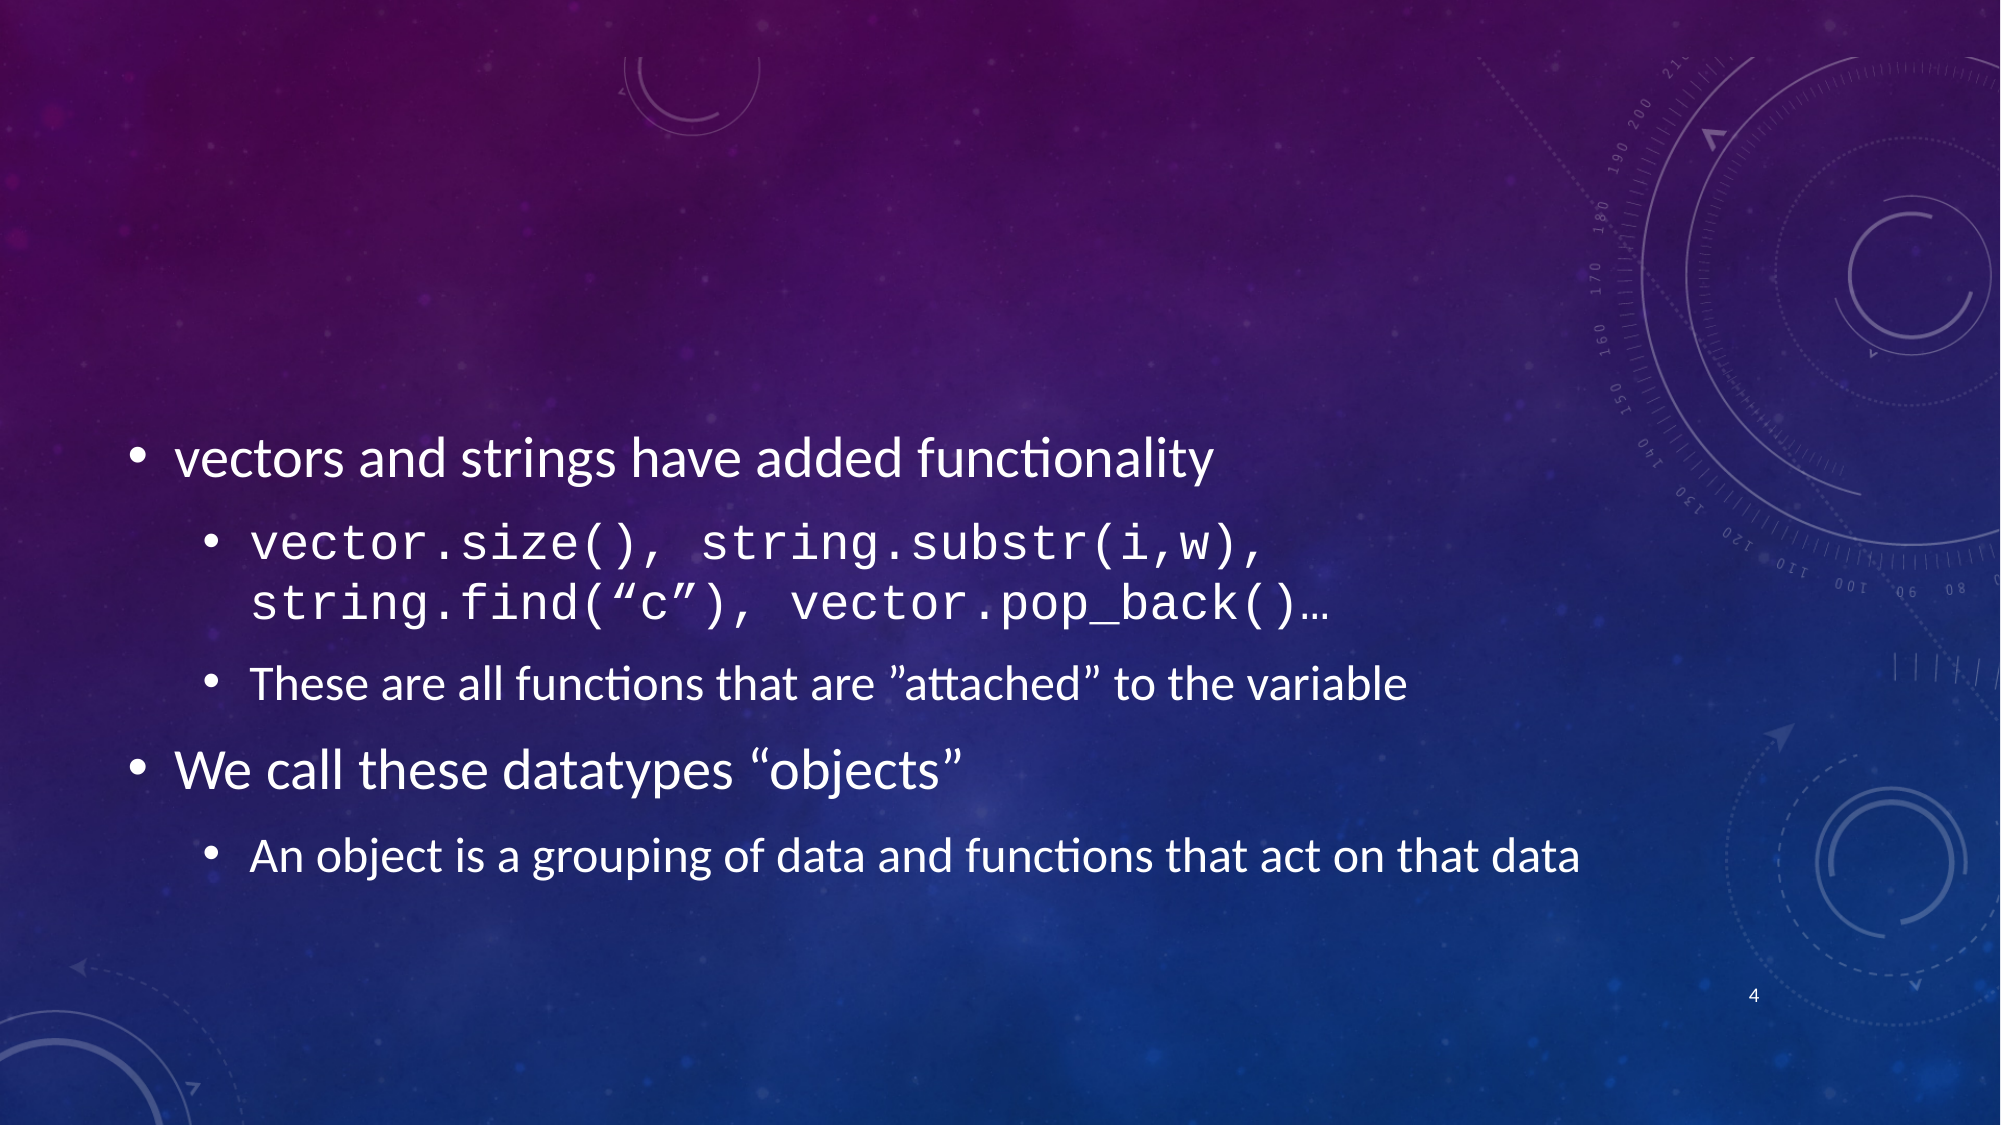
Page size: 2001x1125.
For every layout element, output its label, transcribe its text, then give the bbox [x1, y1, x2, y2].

list vectors and strings have added functionality vector.size(), string.substr(i,w), string.find(“c”), vector.pop_back()… These are all functions that are ”attached” to the variable We call these datatypes “objects” An object is a grouping of data and functions that act on that data [112, 351, 1775, 950]
slide_number ‹#› [1684, 963, 1775, 1025]
picture [0, 0, 2001, 1125]
